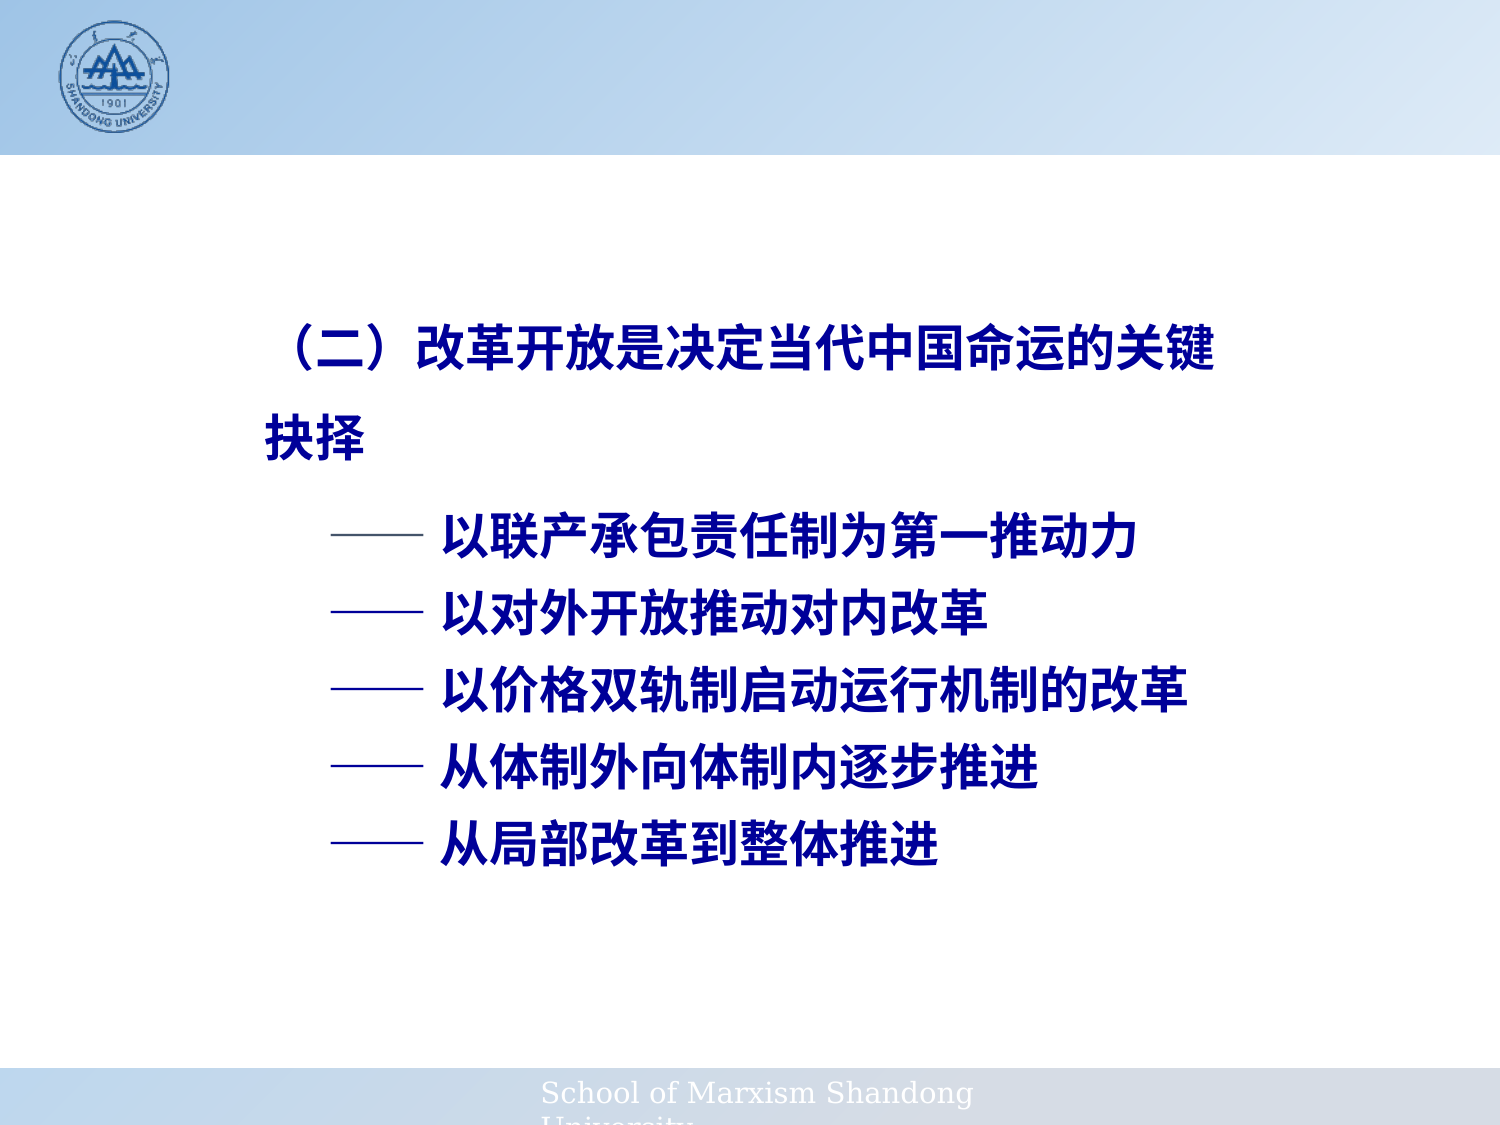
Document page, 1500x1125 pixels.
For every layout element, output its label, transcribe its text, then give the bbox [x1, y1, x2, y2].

text_box （二）改革开放是决定当代中国命运的关键抉择 [250, 278, 1250, 474]
picture [41, 0, 172, 142]
text_box ——以联产承包责任制为第一推动力 ——以对外开放推动对内改革 ——以价格双轨制启动运行机制的改革 ——从体制外向体制内逐步推进 ——从局部改革到整体推进 [312, 479, 1288, 880]
